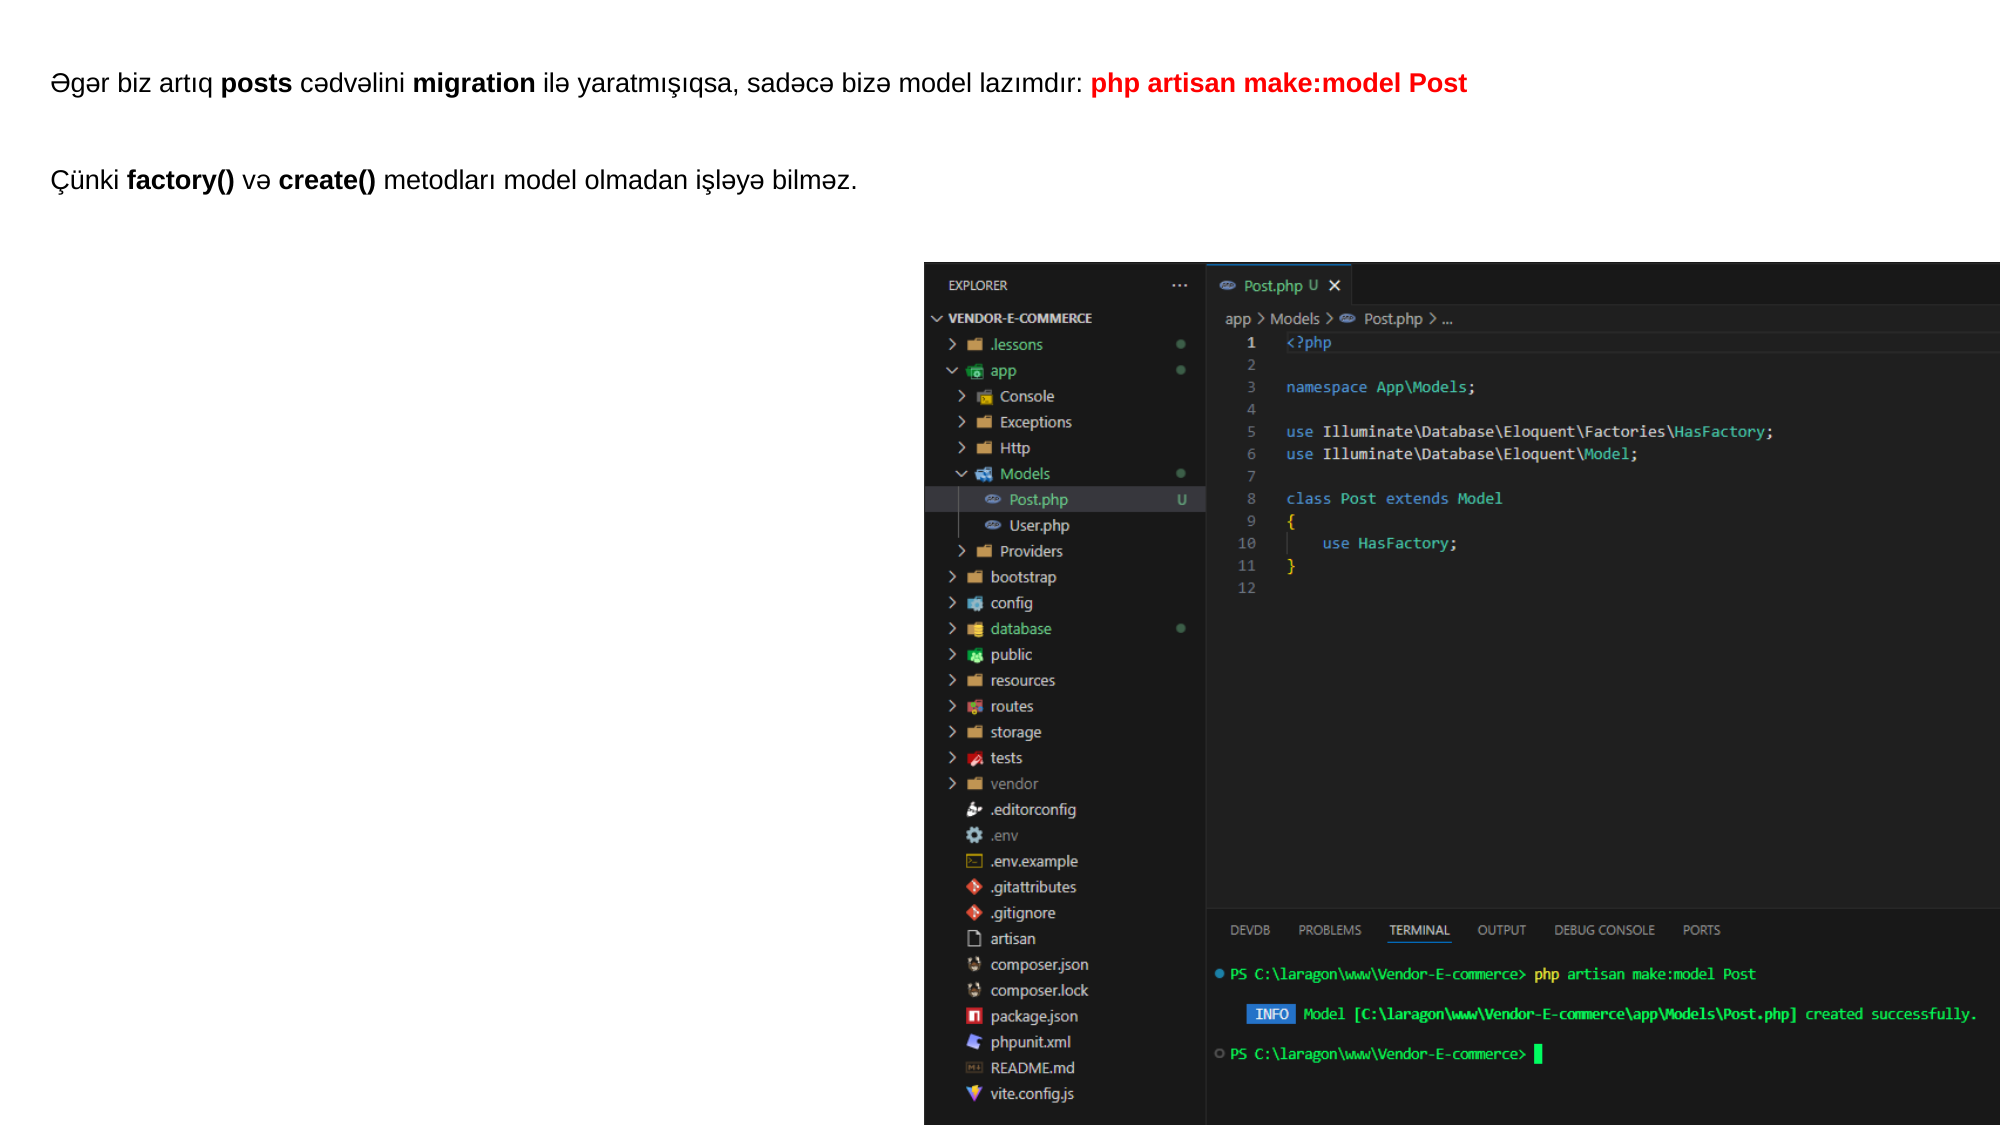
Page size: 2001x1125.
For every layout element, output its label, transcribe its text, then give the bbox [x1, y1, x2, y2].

text_box Əgər biz artıq posts cədvəlini migration ilə yaratmışıqsa, sadəcə bizə model lazımdır: php artisan make:model Post Çünki factory() və create() metodları model olmadan işləyə bilməz. [35, 41, 1965, 203]
picture [924, 262, 2000, 1125]
